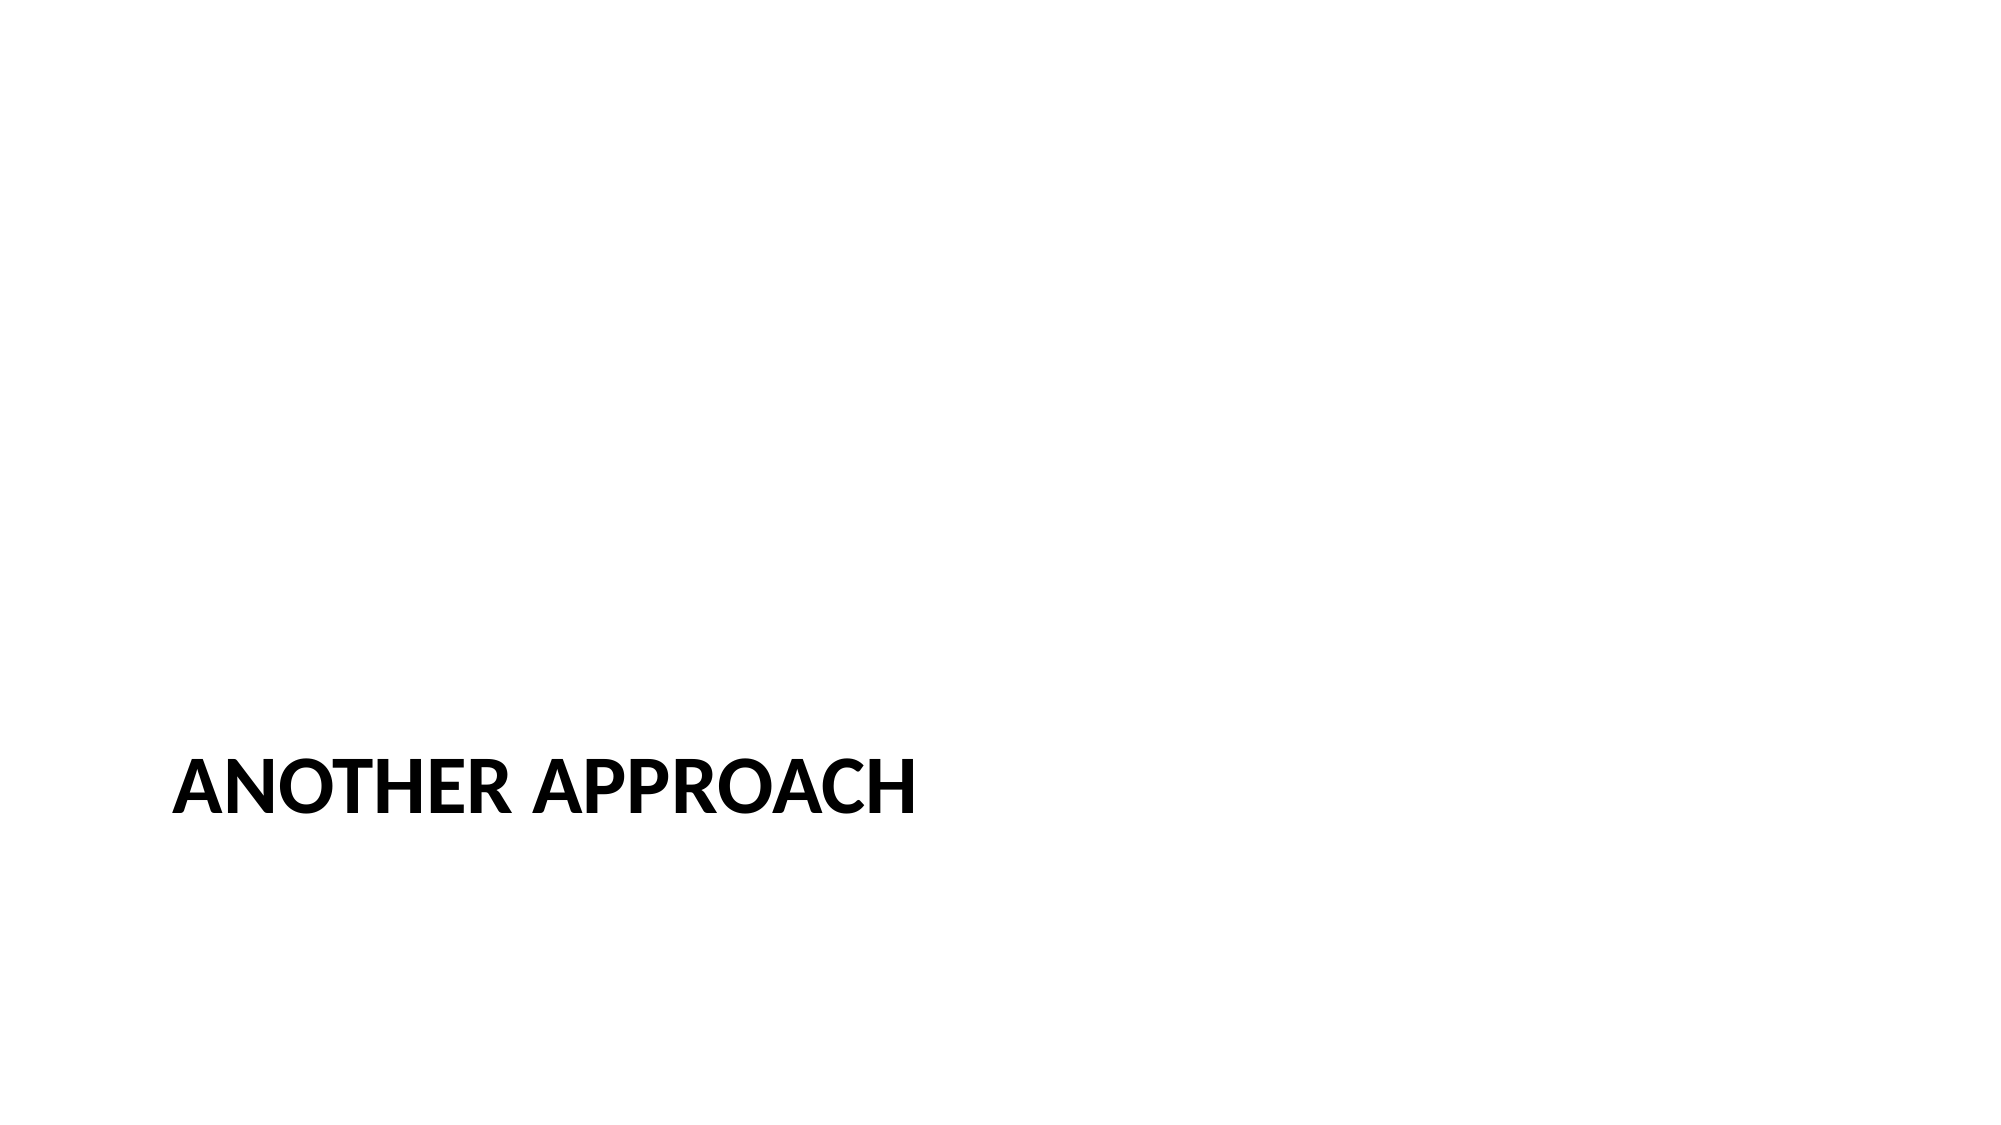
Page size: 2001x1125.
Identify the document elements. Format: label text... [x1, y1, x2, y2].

title Another Approach [157, 722, 1858, 947]
